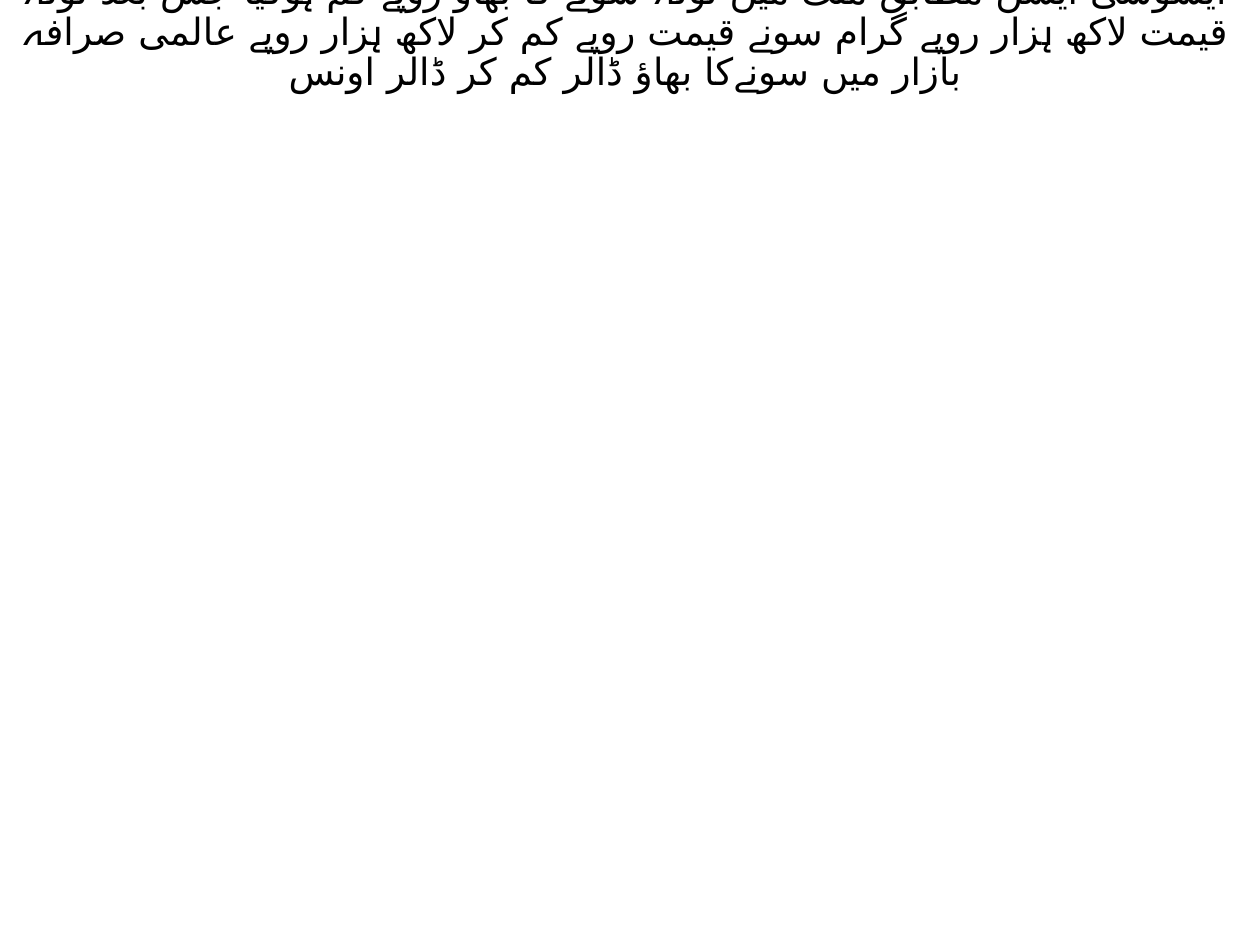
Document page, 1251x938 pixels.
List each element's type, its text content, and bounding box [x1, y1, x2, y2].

title نومبر ملک میں سونے تولہ قیمت میں کمی ال پاکستان جیمز اینڈ جیولر ایسوسی ایشن مطابق ملک میں تولہ سونے کا بھاؤ روپے کم ہوگیا جس بعد تولہ قیمت لاکھ ہزار روپے گرام سونے قیمت روپے کم کر لاکھ ہزار روپے عالمی صرافہ بازار میں سونےکا بھاؤ ڈالر کم کر ڈالر اونس [0, 23, 1250, 102]
